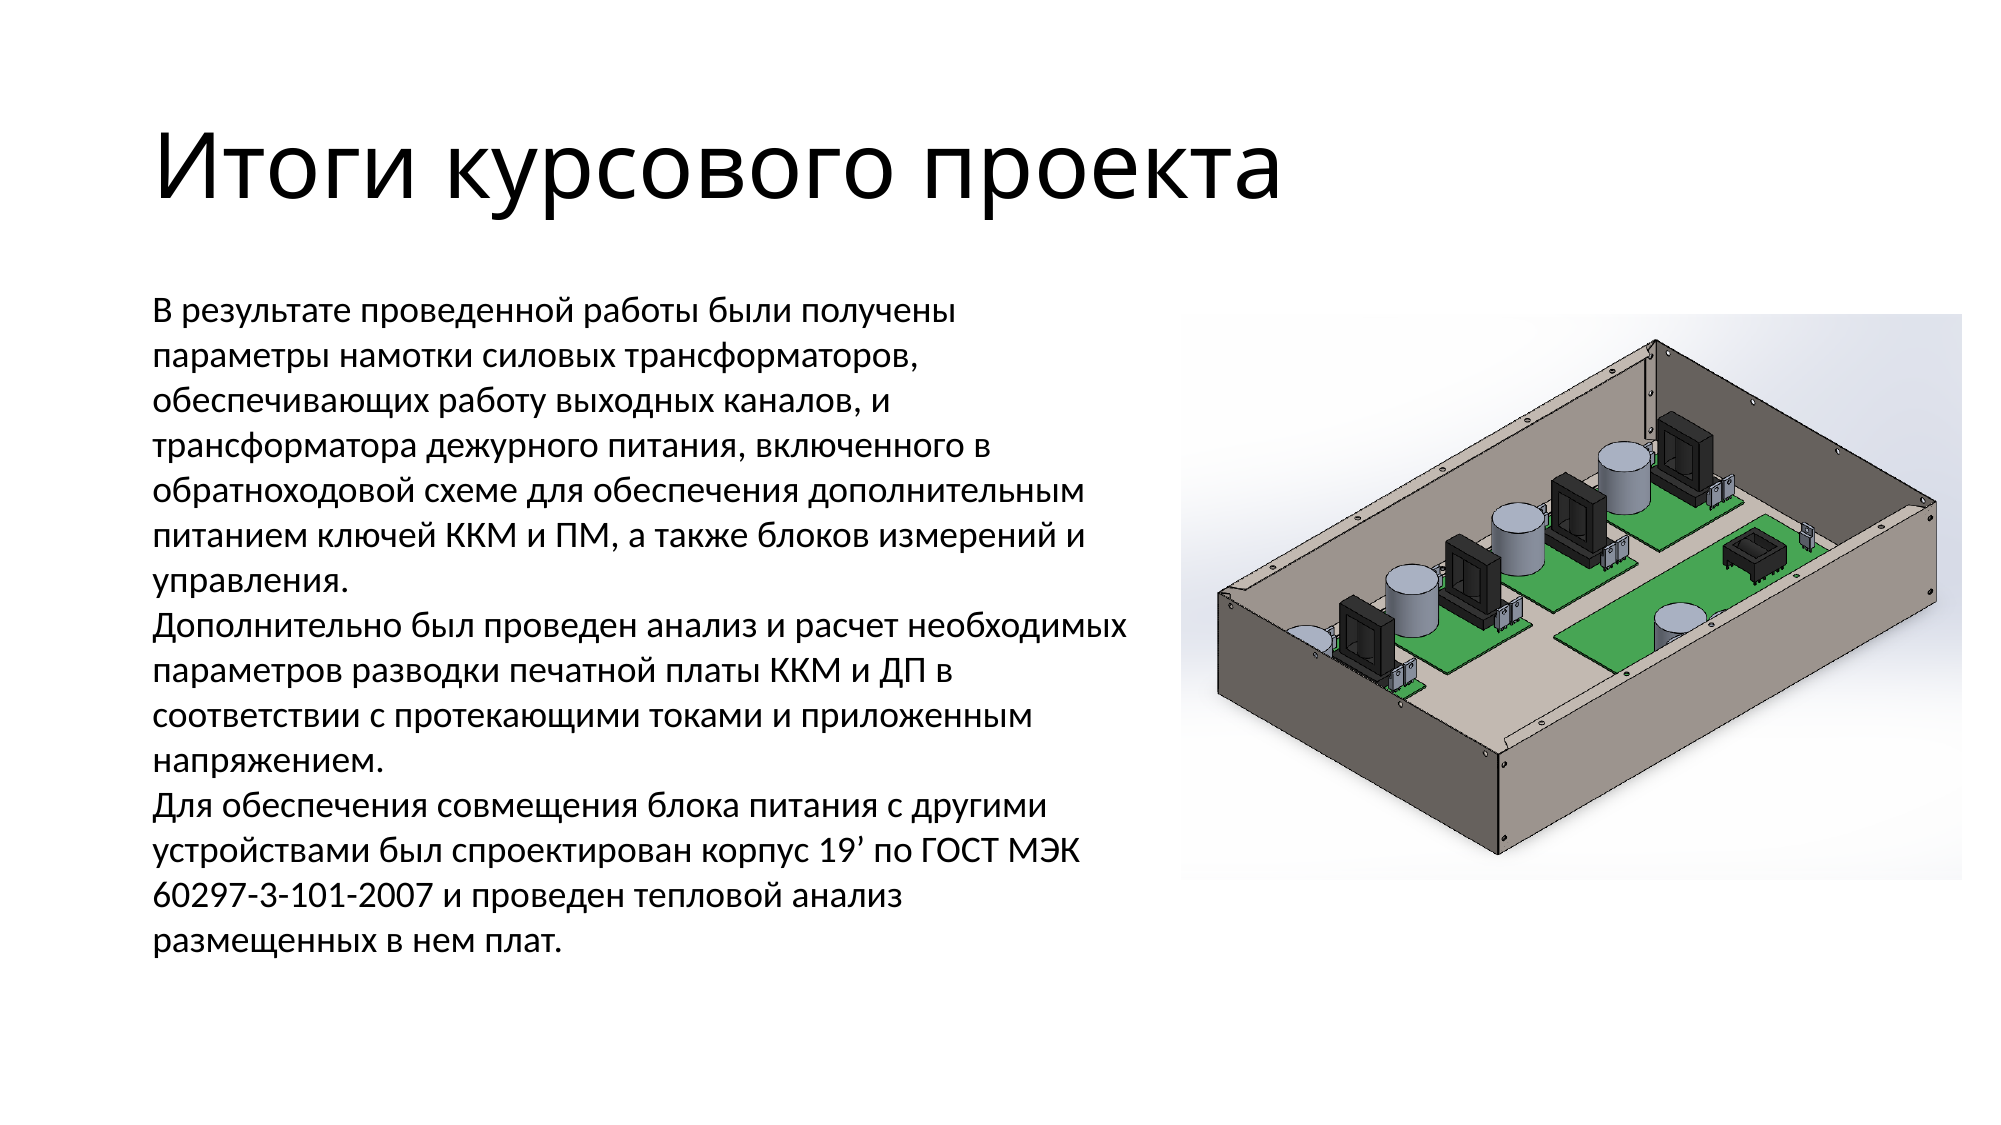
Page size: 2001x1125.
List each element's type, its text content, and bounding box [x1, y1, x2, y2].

title Итоги курсового проекта [137, 59, 1863, 278]
text_box В результате проведенной работы были получены параметры намотки силовых трансформаторов, обеспечивающих работу выходных каналов, и трансформатора дежурного питания, включенного в обратноходовой схеме для обеспечения дополнительным питанием ключей ККМ и ПМ, а также блоков измерений и управления. Дополнительно был проведен анализ и расчет необходимых параметров разводки печатной платы ККМ и ДП в соответствии с протекающими токами и приложенным напряжением. Для обеспечения совмещения блока питания с другими устройствами был спроектирован корпус 19’ по ГОСТ МЭК 60297-3-101-2007 и проведен тепловой анализ размещенных в нем плат. [137, 277, 1150, 967]
picture [1181, 314, 1963, 880]
